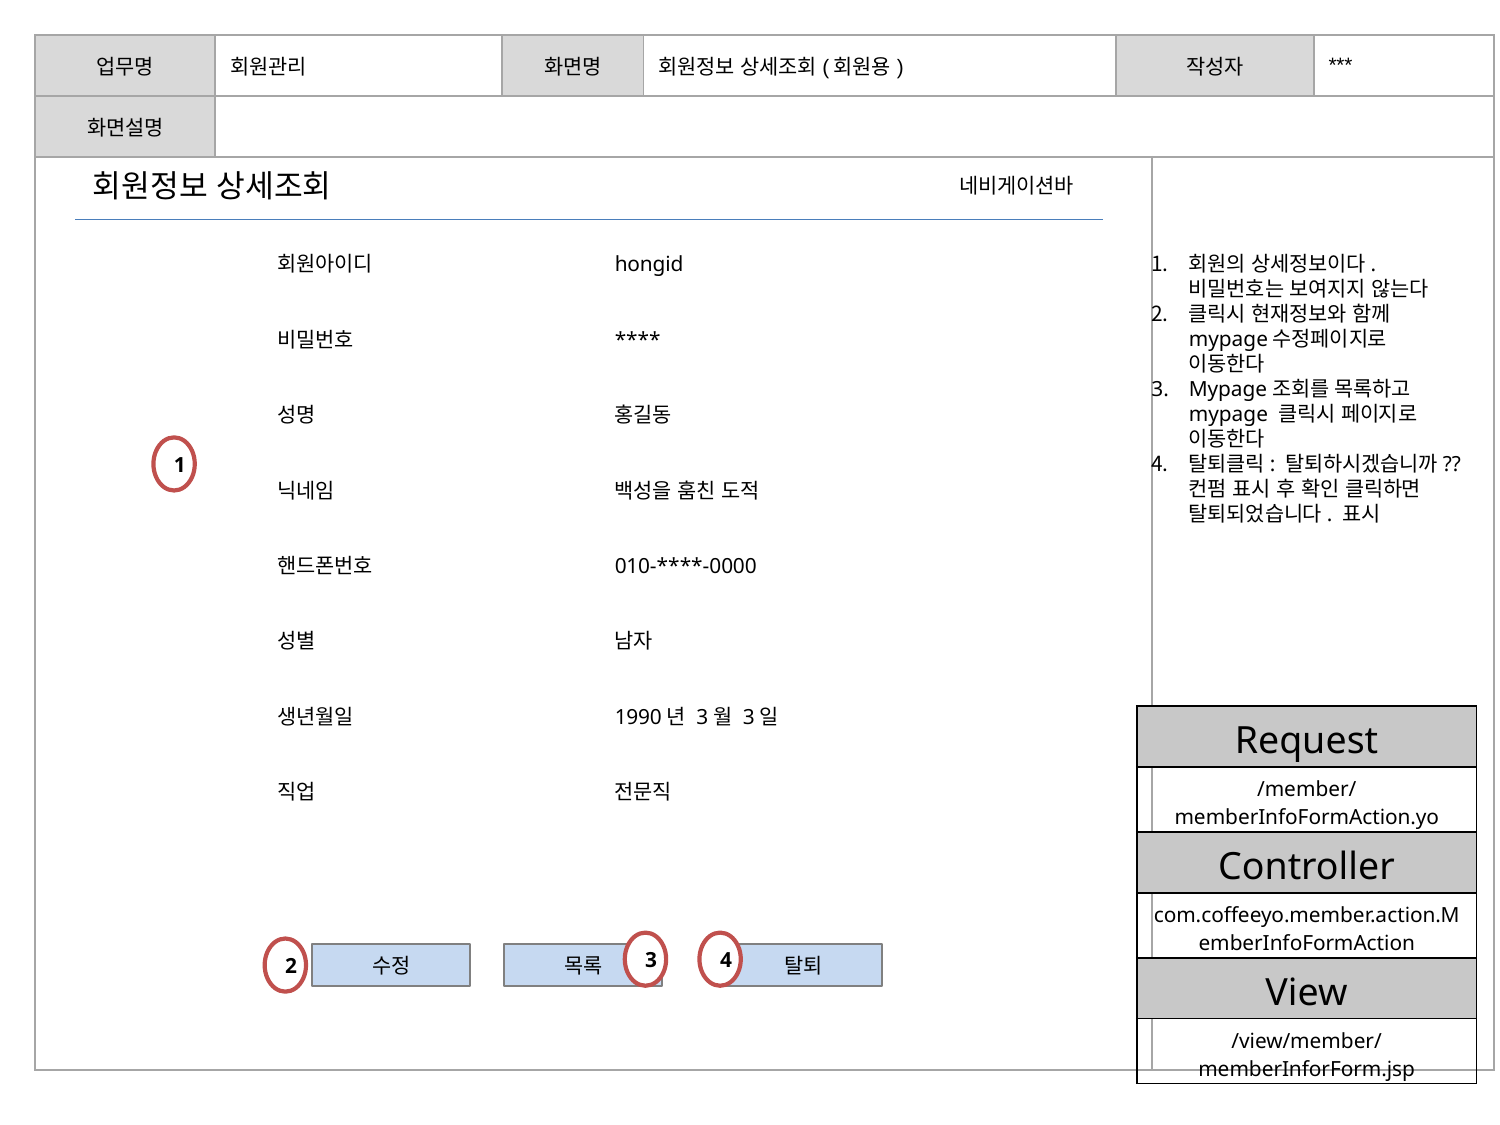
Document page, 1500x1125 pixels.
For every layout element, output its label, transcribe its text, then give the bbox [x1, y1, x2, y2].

text_box 회원아이디 hongid [262, 243, 1046, 284]
text_box 수정 [310, 942, 472, 988]
text_box 네비게이션바 [944, 165, 1089, 206]
text_box 비밀번호 **** [262, 318, 1046, 359]
text_box 2 [262, 936, 309, 994]
table_header 회원관리 [216, 36, 501, 95]
table_header Request [1138, 707, 1476, 766]
text_box 성별 남자 [262, 620, 1046, 661]
table_cell /view/member/memberInforForm.jsp [1138, 1019, 1476, 1083]
table_header *** [1315, 36, 1493, 95]
text_box 생년월일 1990년 3월 3일 [262, 695, 1046, 736]
table_header 업무명 [36, 36, 214, 95]
table_cell View [1138, 959, 1476, 1018]
table_cell Controller [1138, 833, 1476, 892]
text_box 1 [151, 435, 197, 493]
table_header 회원정보 상세조회(회원용) [644, 36, 1115, 95]
table_header 화면명 [503, 36, 643, 95]
table_cell com.coffeeyo.member.action.MemberInfoFormAction [1138, 894, 1476, 957]
table_cell 화면설명 [36, 97, 214, 156]
text_box 직업 전문직 [262, 771, 1046, 811]
text_box 목록 [502, 942, 640, 988]
table_header 작성자 [1117, 36, 1313, 95]
text_box 3 [622, 930, 669, 988]
table_cell [36, 158, 1151, 1069]
text_box 핸드폰번호 010-****-0000 [262, 545, 1046, 585]
table_cell [1153, 158, 1493, 1069]
table_cell [216, 97, 1493, 156]
text_box 닉네임 백성을 훔친 도적 [262, 469, 1046, 510]
table_cell /member/memberInfoFormAction.yo [1138, 768, 1476, 831]
text_box 4 [697, 930, 743, 988]
text_box 탈퇴 [726, 942, 884, 988]
text_box 회원의 상세정보이다. 비밀번호는 보여지지 않는다 클릭시 현재정보와 함께 mypage수정페이지로 이동한다 Mypage조회를 목록하고 mypage 클릭시 페이지로 이동한다 탈퇴클릭: 탈퇴하시겠습니까?? 컨펌 표시 후 확인 클릭하면 탈퇴되었습니다. 표시 [1136, 243, 1477, 558]
text_box 성명 홍길동 [262, 394, 1046, 435]
text_box 회원정보 상세조회 [78, 159, 347, 212]
text_box 목록 [651, 978, 664, 988]
